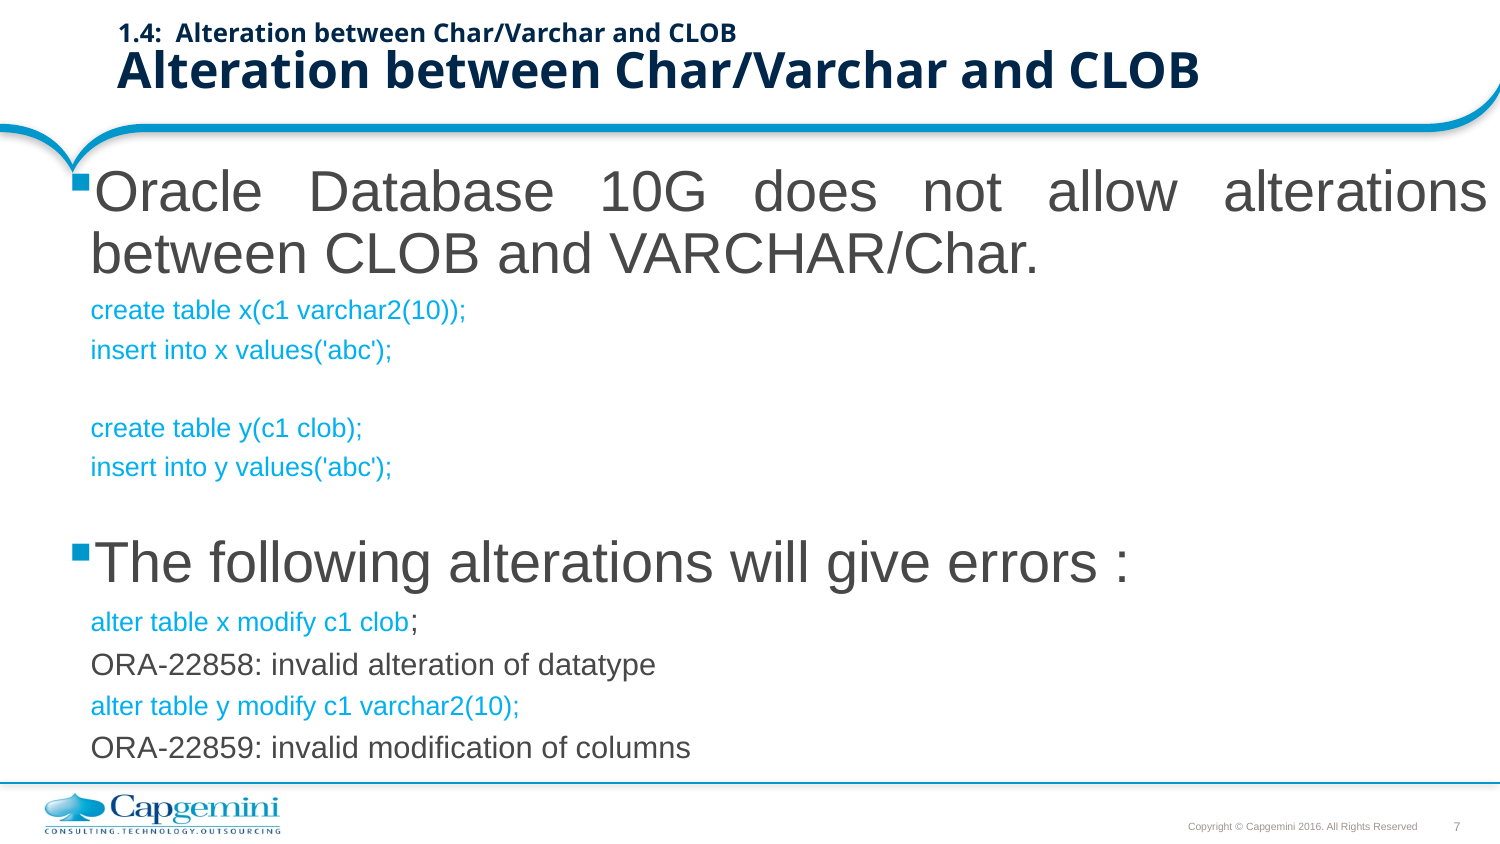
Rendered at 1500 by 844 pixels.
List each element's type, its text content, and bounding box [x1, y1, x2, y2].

list Oracle Database 10G does not allow alterations between CLOB and VARCHAR/Char. create table x(c1 varchar2(10)); insert into x values('abc'); create table y(c1 clob); insert into y values('abc'); The following alterations will give errors : alter table x modify c1 clob; ORA-22858: invalid alteration of datatype alter table y modify c1 varchar2(10); ORA-22859: invalid modification of columns [52, 151, 1500, 782]
title 1.4: Alteration between Char/Varchar and CLOB Alteration between Char/Varchar and CLOB [76, 16, 1414, 105]
picture [44, 792, 281, 835]
